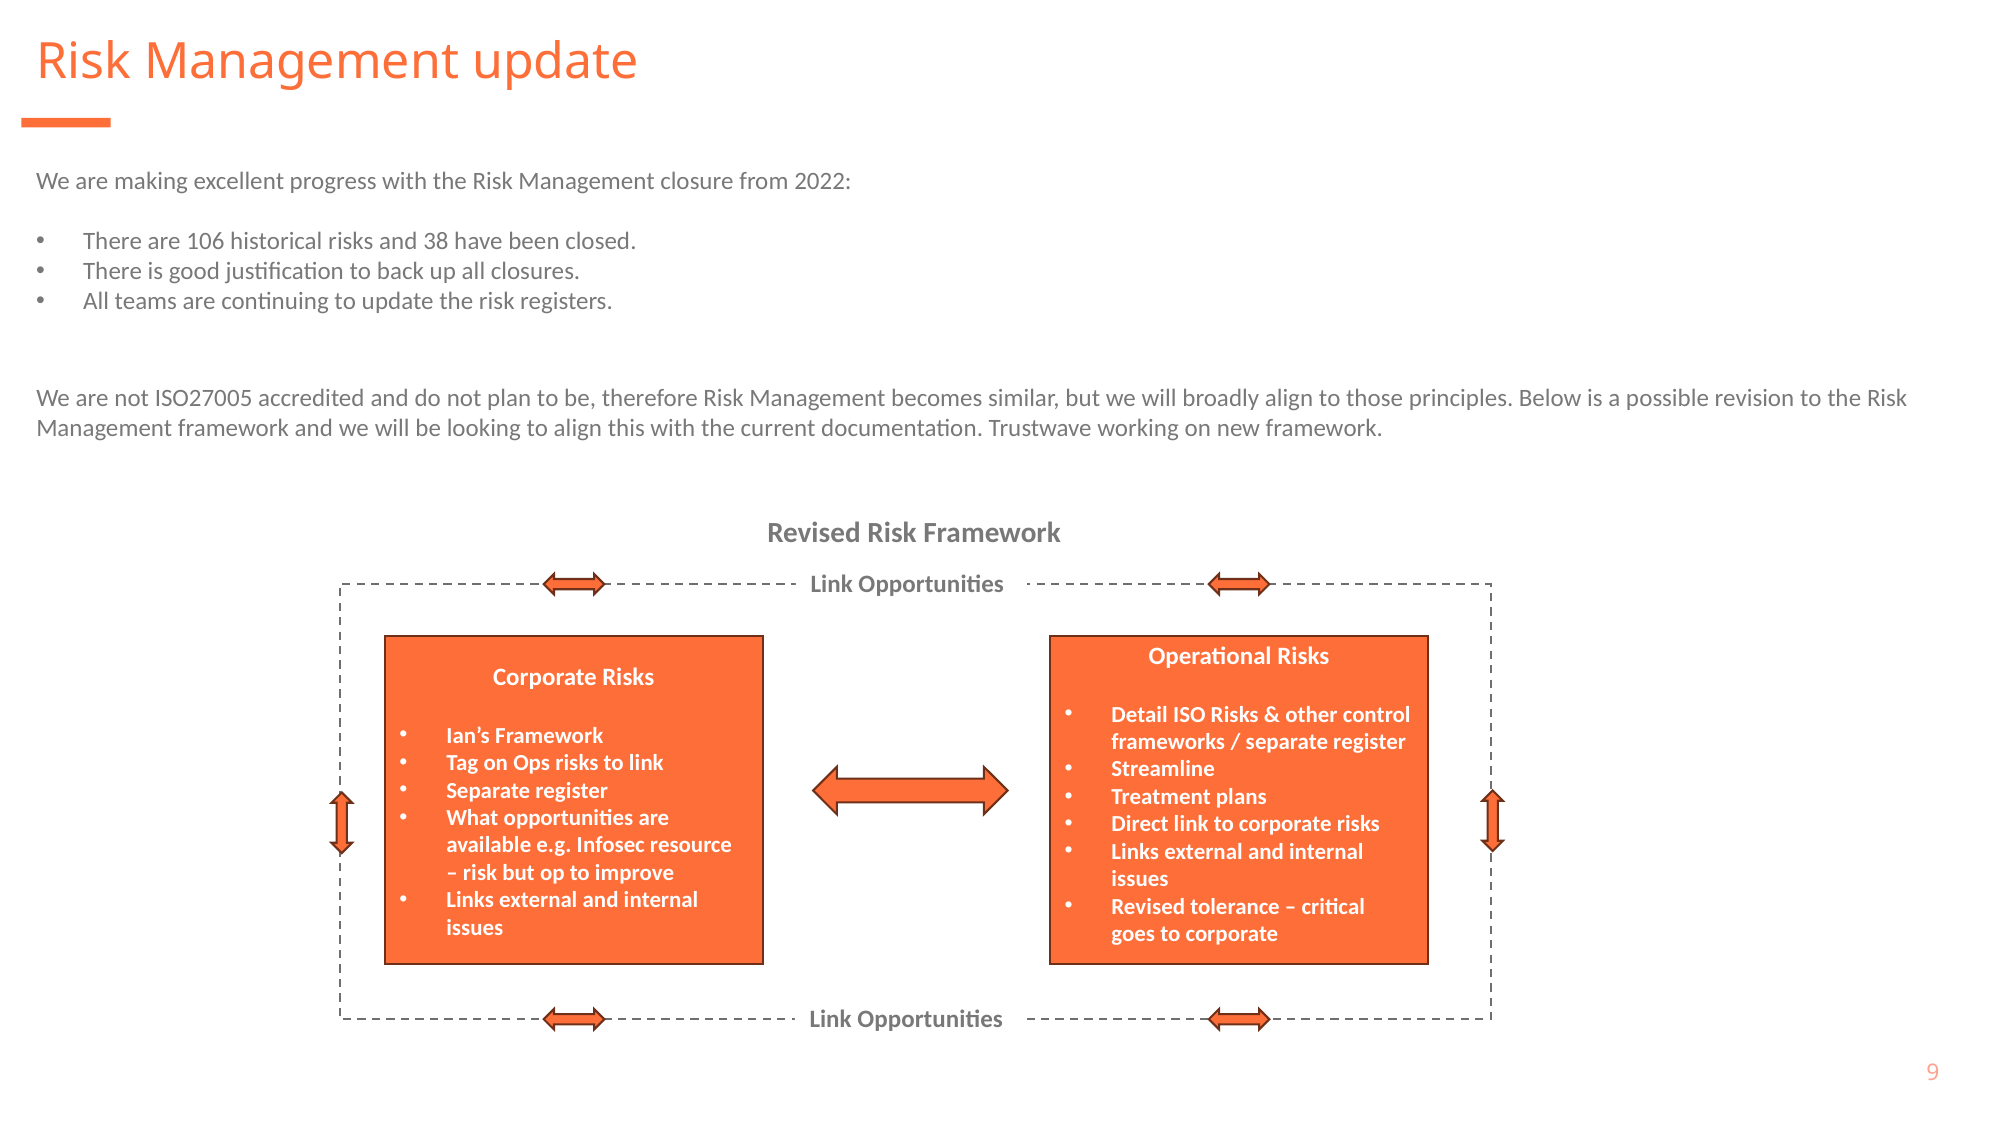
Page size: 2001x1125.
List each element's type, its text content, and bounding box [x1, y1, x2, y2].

text_box We are not ISO27005 accredited and do not plan to be, therefore Risk Management becomes similar, but we will broadly align to those principles. Below is a possible revision to the Risk Management framework and we will be looking to align this with the current documentation. Trustwave working on new framework. [21, 374, 1976, 450]
text_box [542, 1006, 606, 1033]
text_box [1207, 1006, 1271, 1033]
text_box Link Opportunities [795, 560, 1027, 605]
text_box Operational Risks Detail ISO Risks & other control frameworks / separate register Streamline Treatment plans Direct link to corporate risks Links external and internal issues Revised tolerance – critical goes to corporate [1049, 635, 1429, 965]
text_box [328, 790, 355, 855]
text_box [339, 583, 1492, 1020]
text_box [811, 764, 1010, 817]
text_box Link Opportunities [794, 995, 1026, 1041]
slide_number 9 [1828, 1042, 1955, 1103]
text_box We are making excellent progress with the Risk Management closure from 2022: There are 106 historical risks and 38 have been closed. There is good justification to back up all closures. All teams are continuing to update the risk registers. [21, 157, 1955, 374]
text_box [542, 571, 606, 597]
list Risk Management update [21, 27, 1772, 97]
text_box [1479, 788, 1506, 853]
text_box Revised Risk Framework [752, 506, 1440, 556]
text_box Corporate Risks Ian’s Framework Tag on Ops risks to link Separate register What opportunities are available e.g. Infosec resource – risk but op to improve Links external and internal issues [384, 635, 764, 965]
text_box [1207, 571, 1271, 597]
